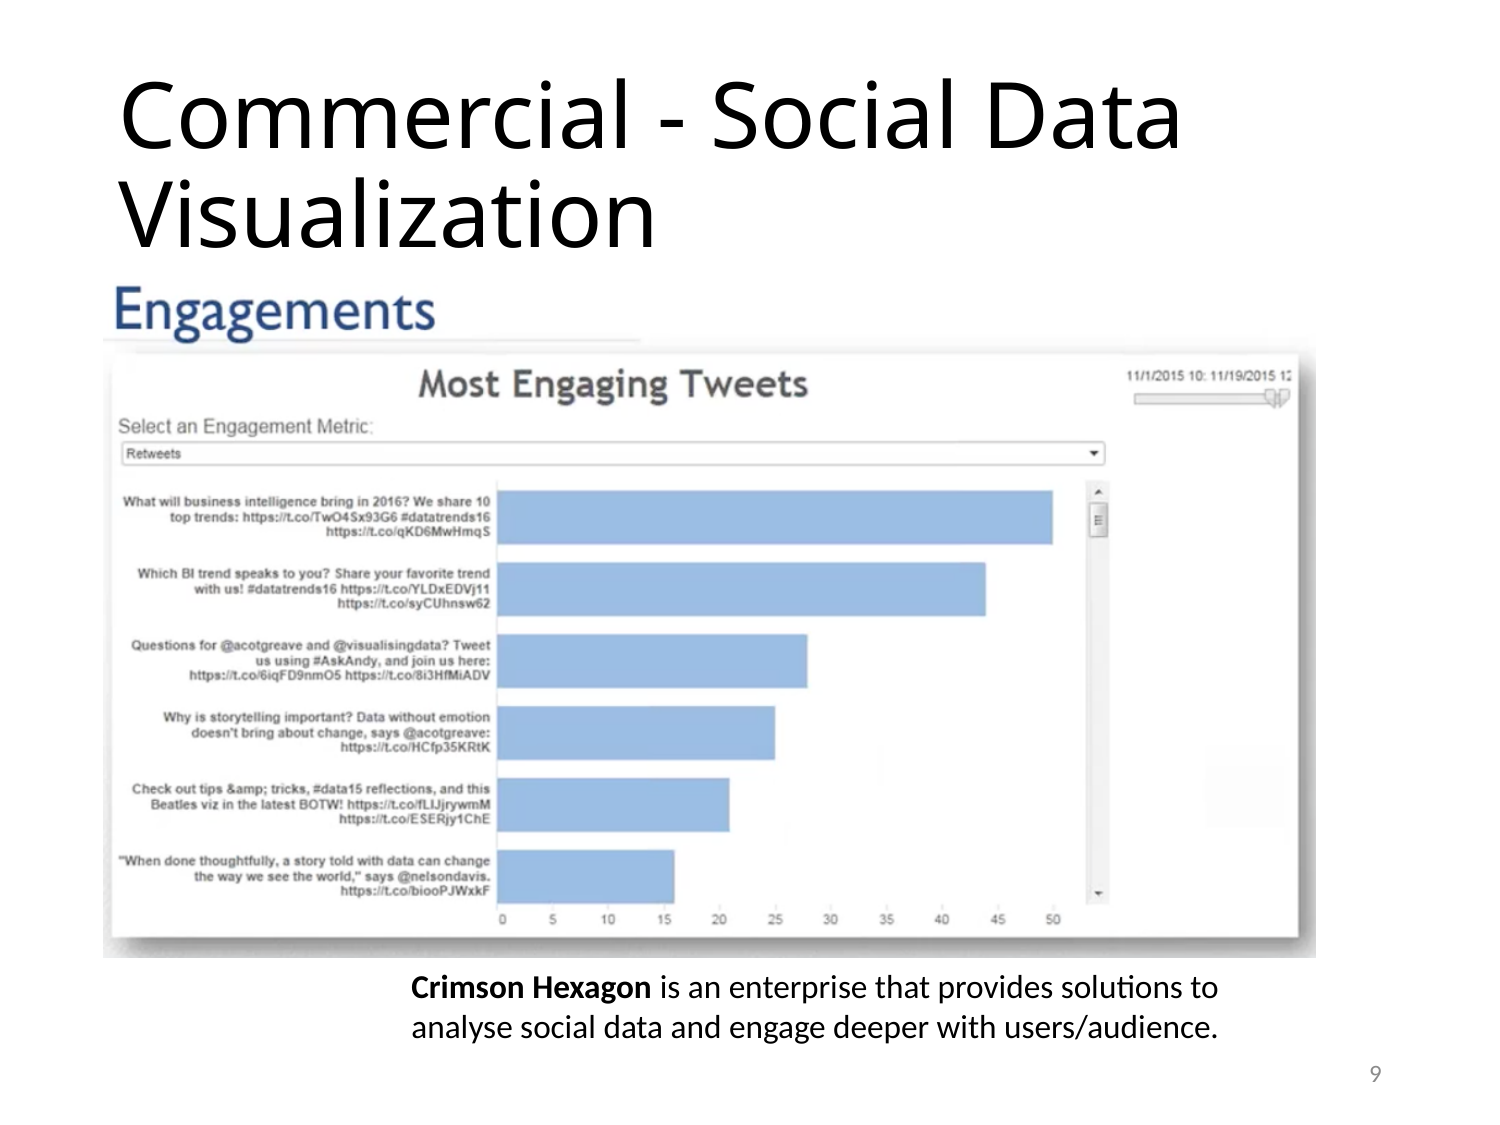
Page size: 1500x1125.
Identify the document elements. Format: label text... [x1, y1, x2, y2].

picture [103, 281, 1316, 958]
title Commercial - Social Data Visualization [103, 59, 1397, 278]
slide_number 9 [1059, 1042, 1397, 1103]
text_box Crimson Hexagon is an enterprise that provides solutions to analyse social data and engage deeper with users/audience. [396, 958, 1316, 1053]
